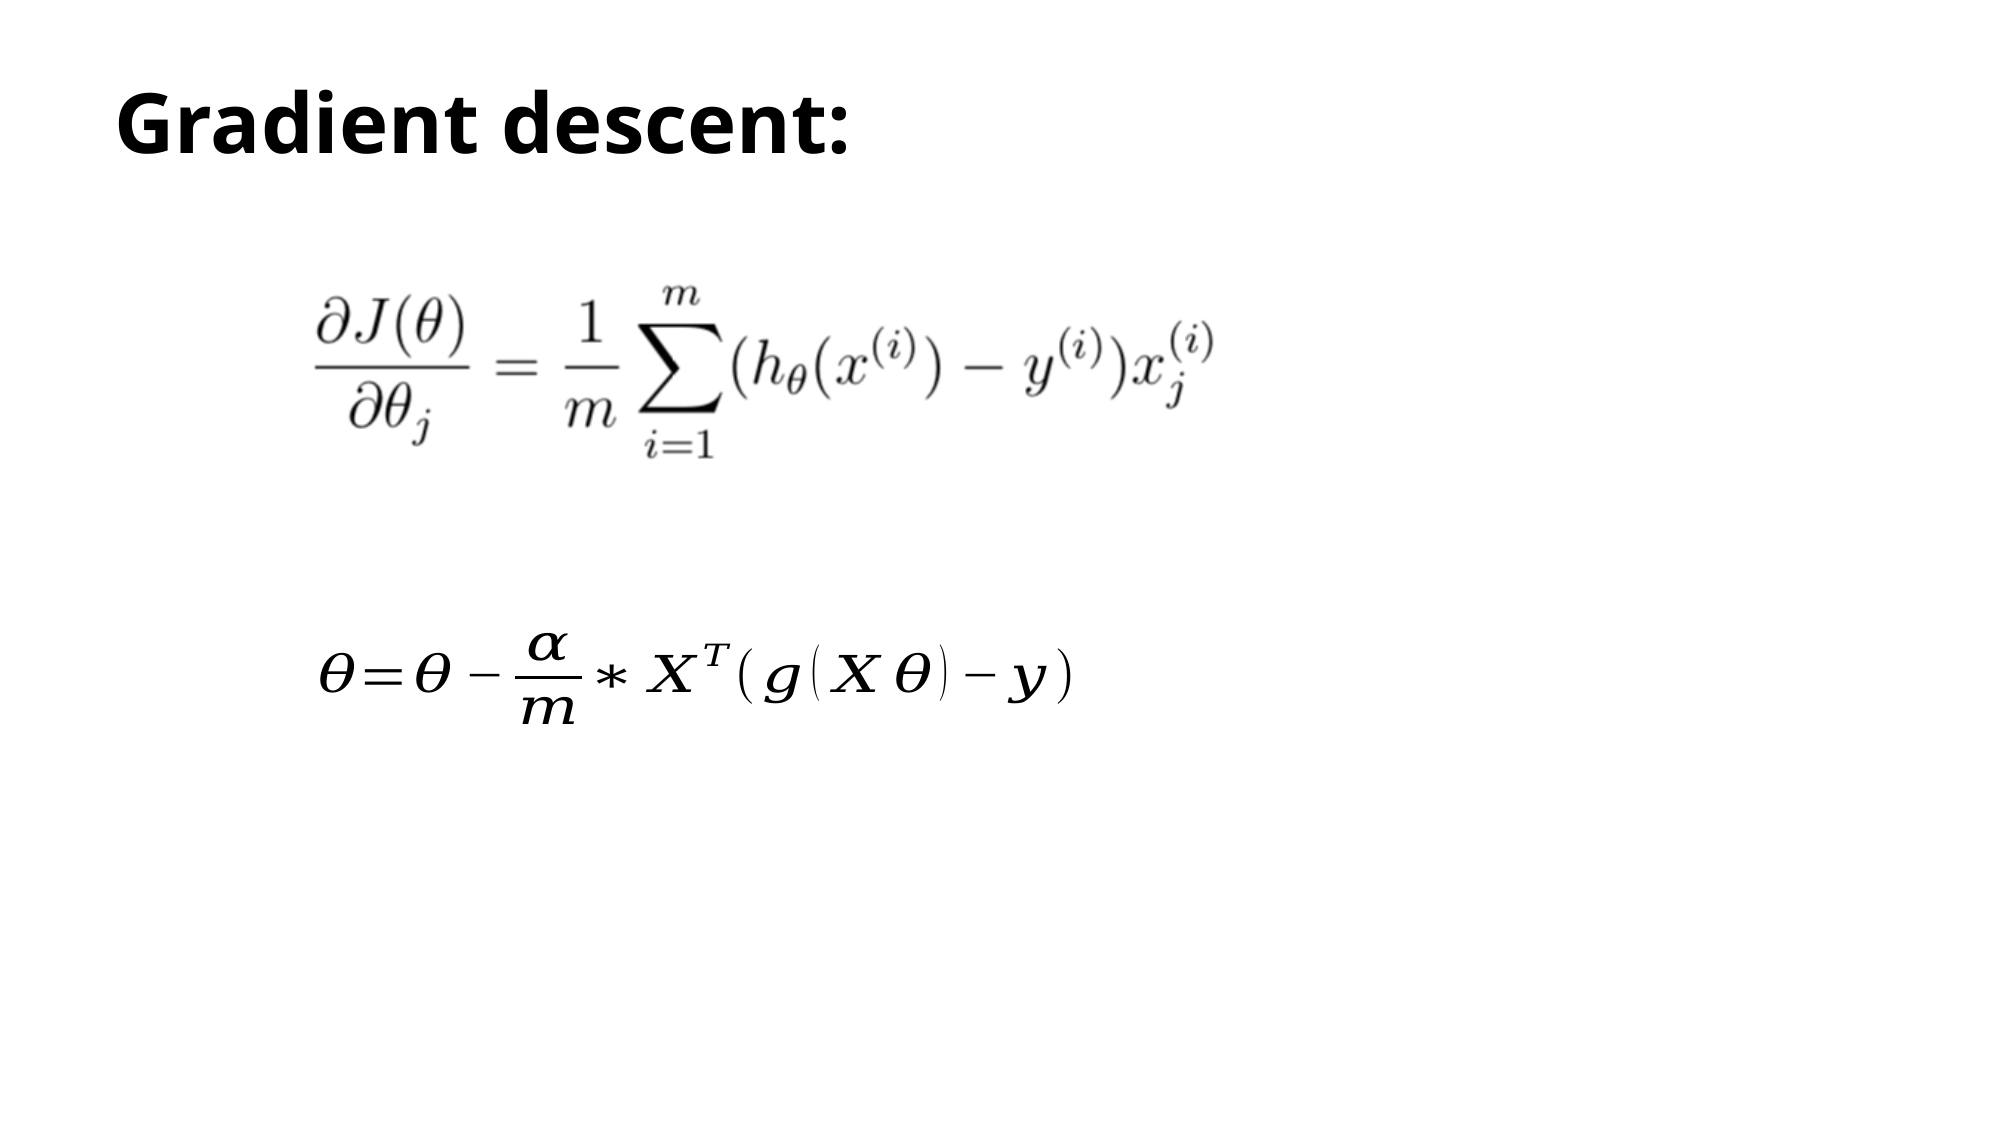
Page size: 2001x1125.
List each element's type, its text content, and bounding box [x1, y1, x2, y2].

picture [273, 264, 1224, 484]
text_box Gradient descent: [99, 62, 867, 178]
